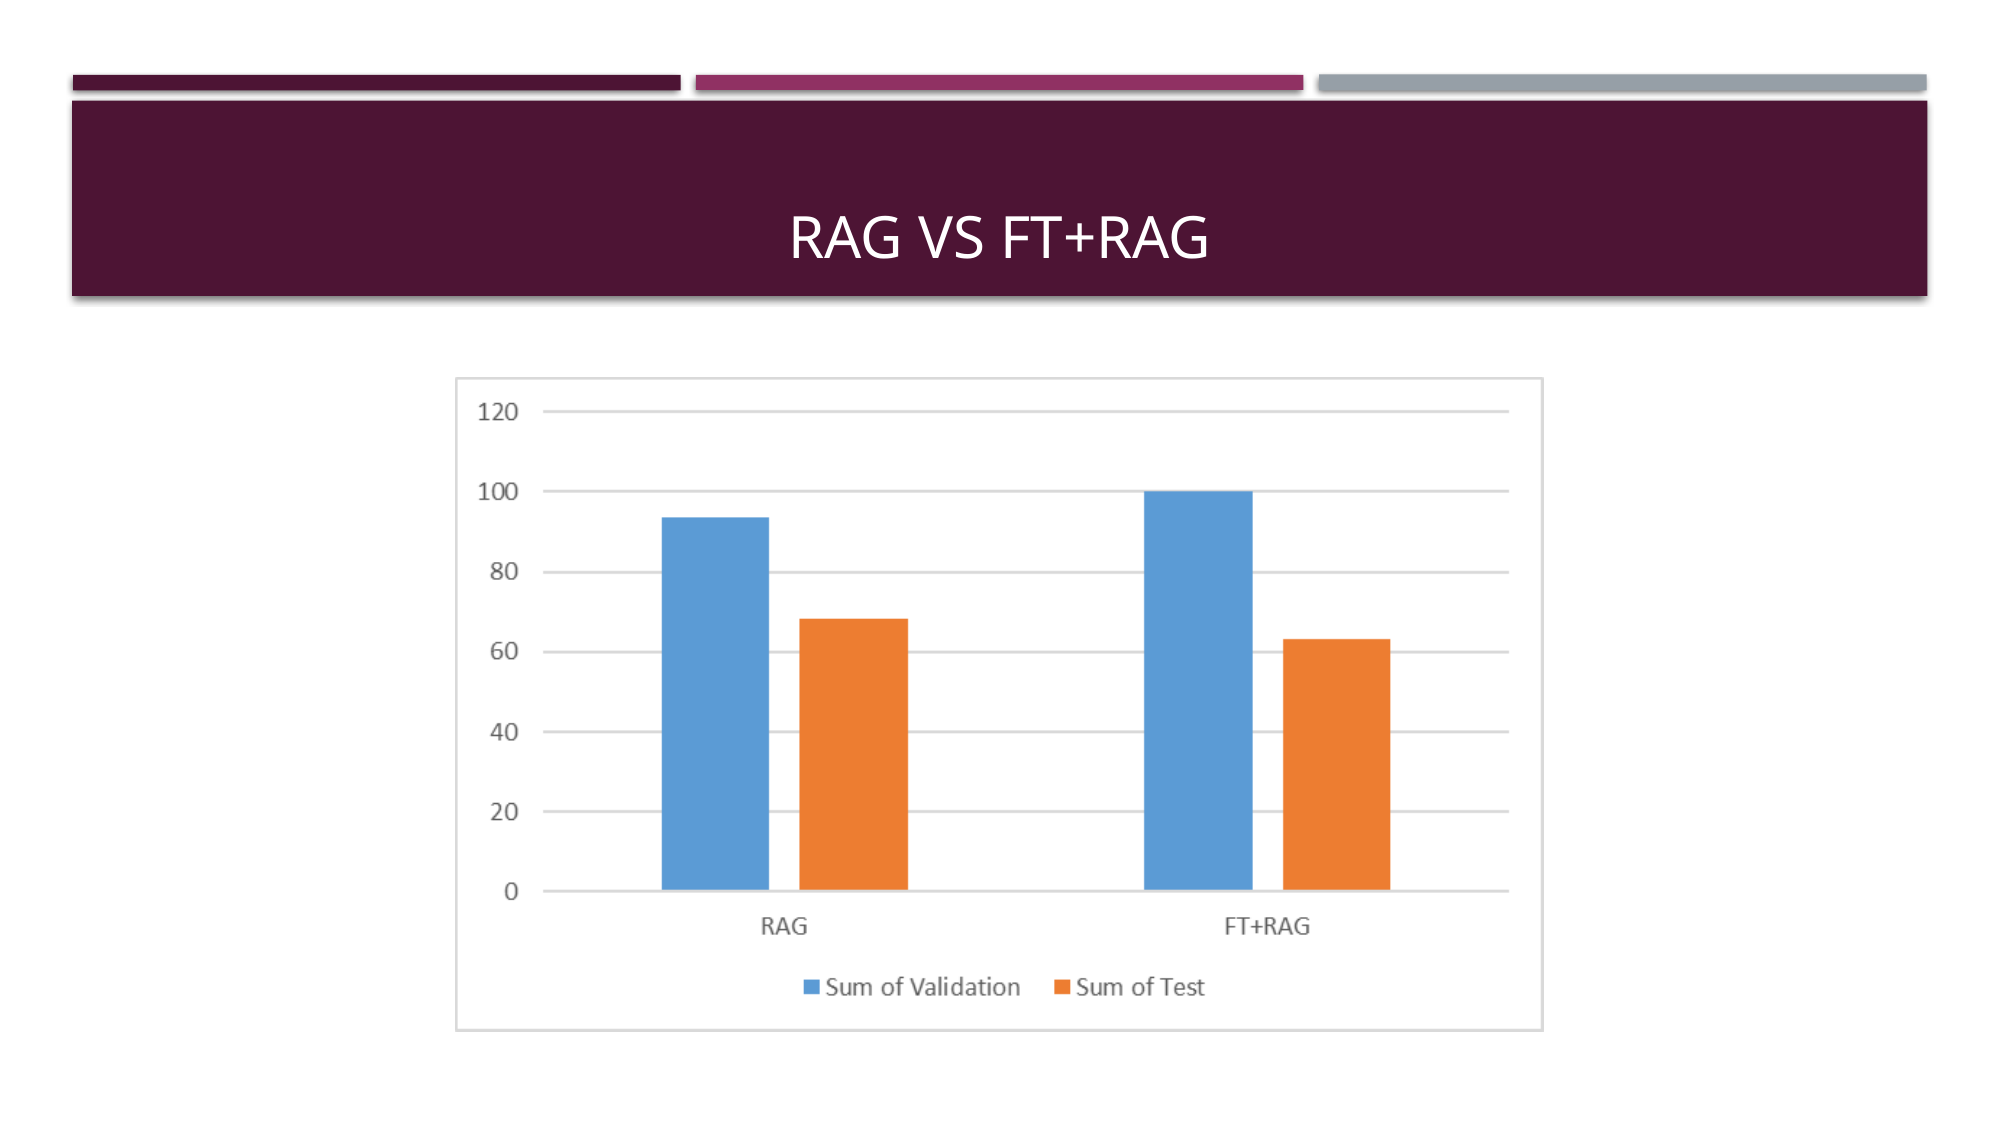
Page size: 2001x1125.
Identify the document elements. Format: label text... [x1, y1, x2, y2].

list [455, 377, 1545, 1033]
title RAG vs FT+RAG [178, 70, 1822, 278]
